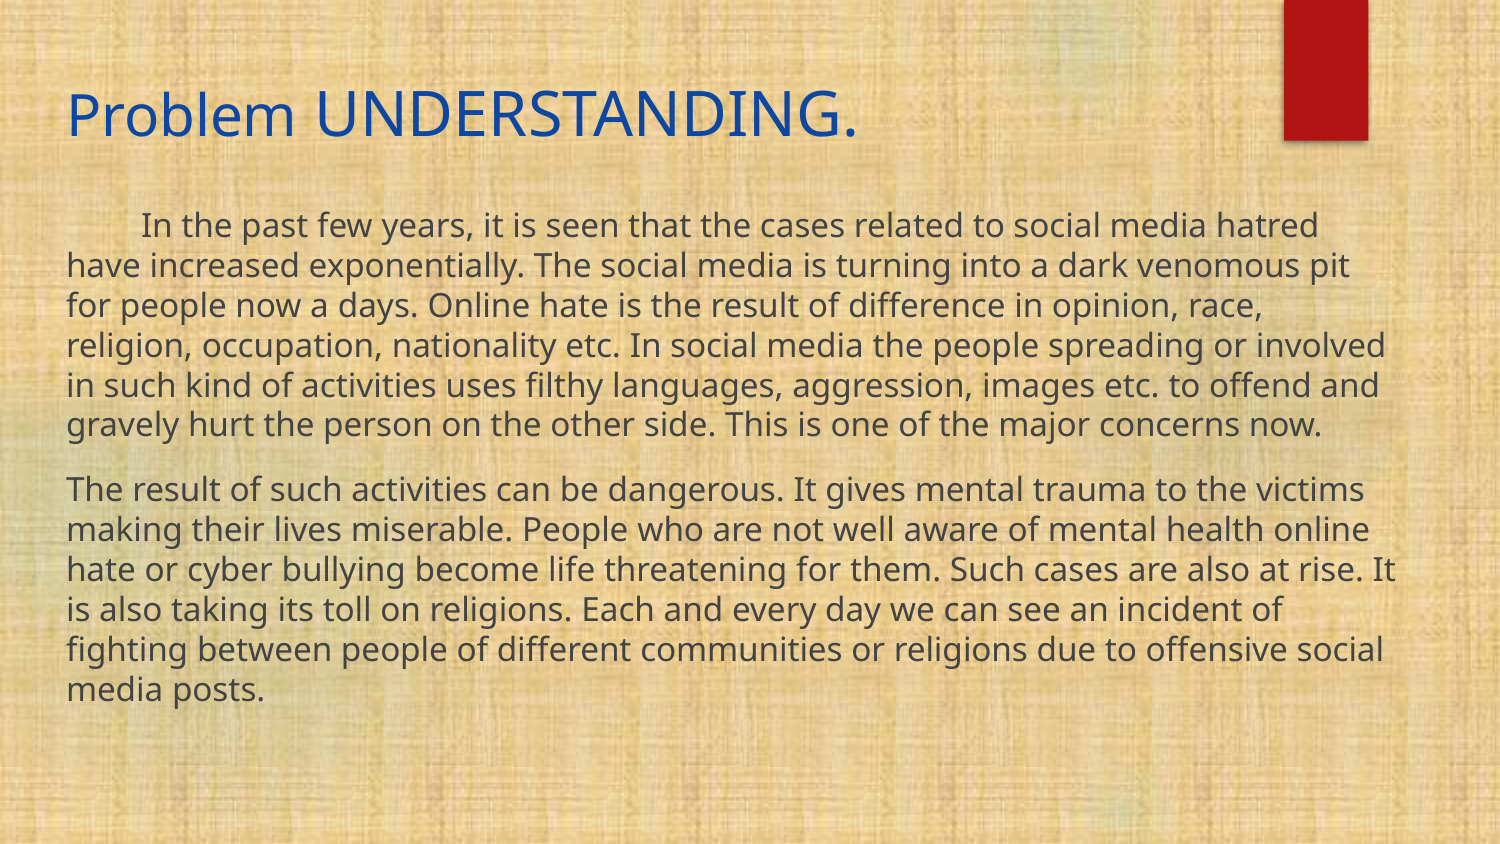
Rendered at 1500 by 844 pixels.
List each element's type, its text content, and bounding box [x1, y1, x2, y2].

picture [0, 0, 1500, 844]
title Problem UNDERSTANDING. [51, 58, 1449, 157]
list In the past few years, it is seen that the cases related to social media hatred have increased exponentially. The social media is turning into a dark venomous pit for people now a days. Online hate is the result of difference in opinion, race, religion, occupation, nationality etc. In social media the people spreading or involved in such kind of activities uses filthy languages, aggression, images etc. to offend and gravely hurt the person on the other side. This is one of the major concerns now. The result of such activities can be dangerous. It gives mental trauma to the victims making their lives miserable. People who are not well aware of mental health online hate or cyber bullying become life threatening for them. Such cases are also at rise. It is also taking its toll on religions. Each and every day we can see an incident of fighting between people of different communities or religions due to offensive social media posts. [51, 189, 1416, 724]
